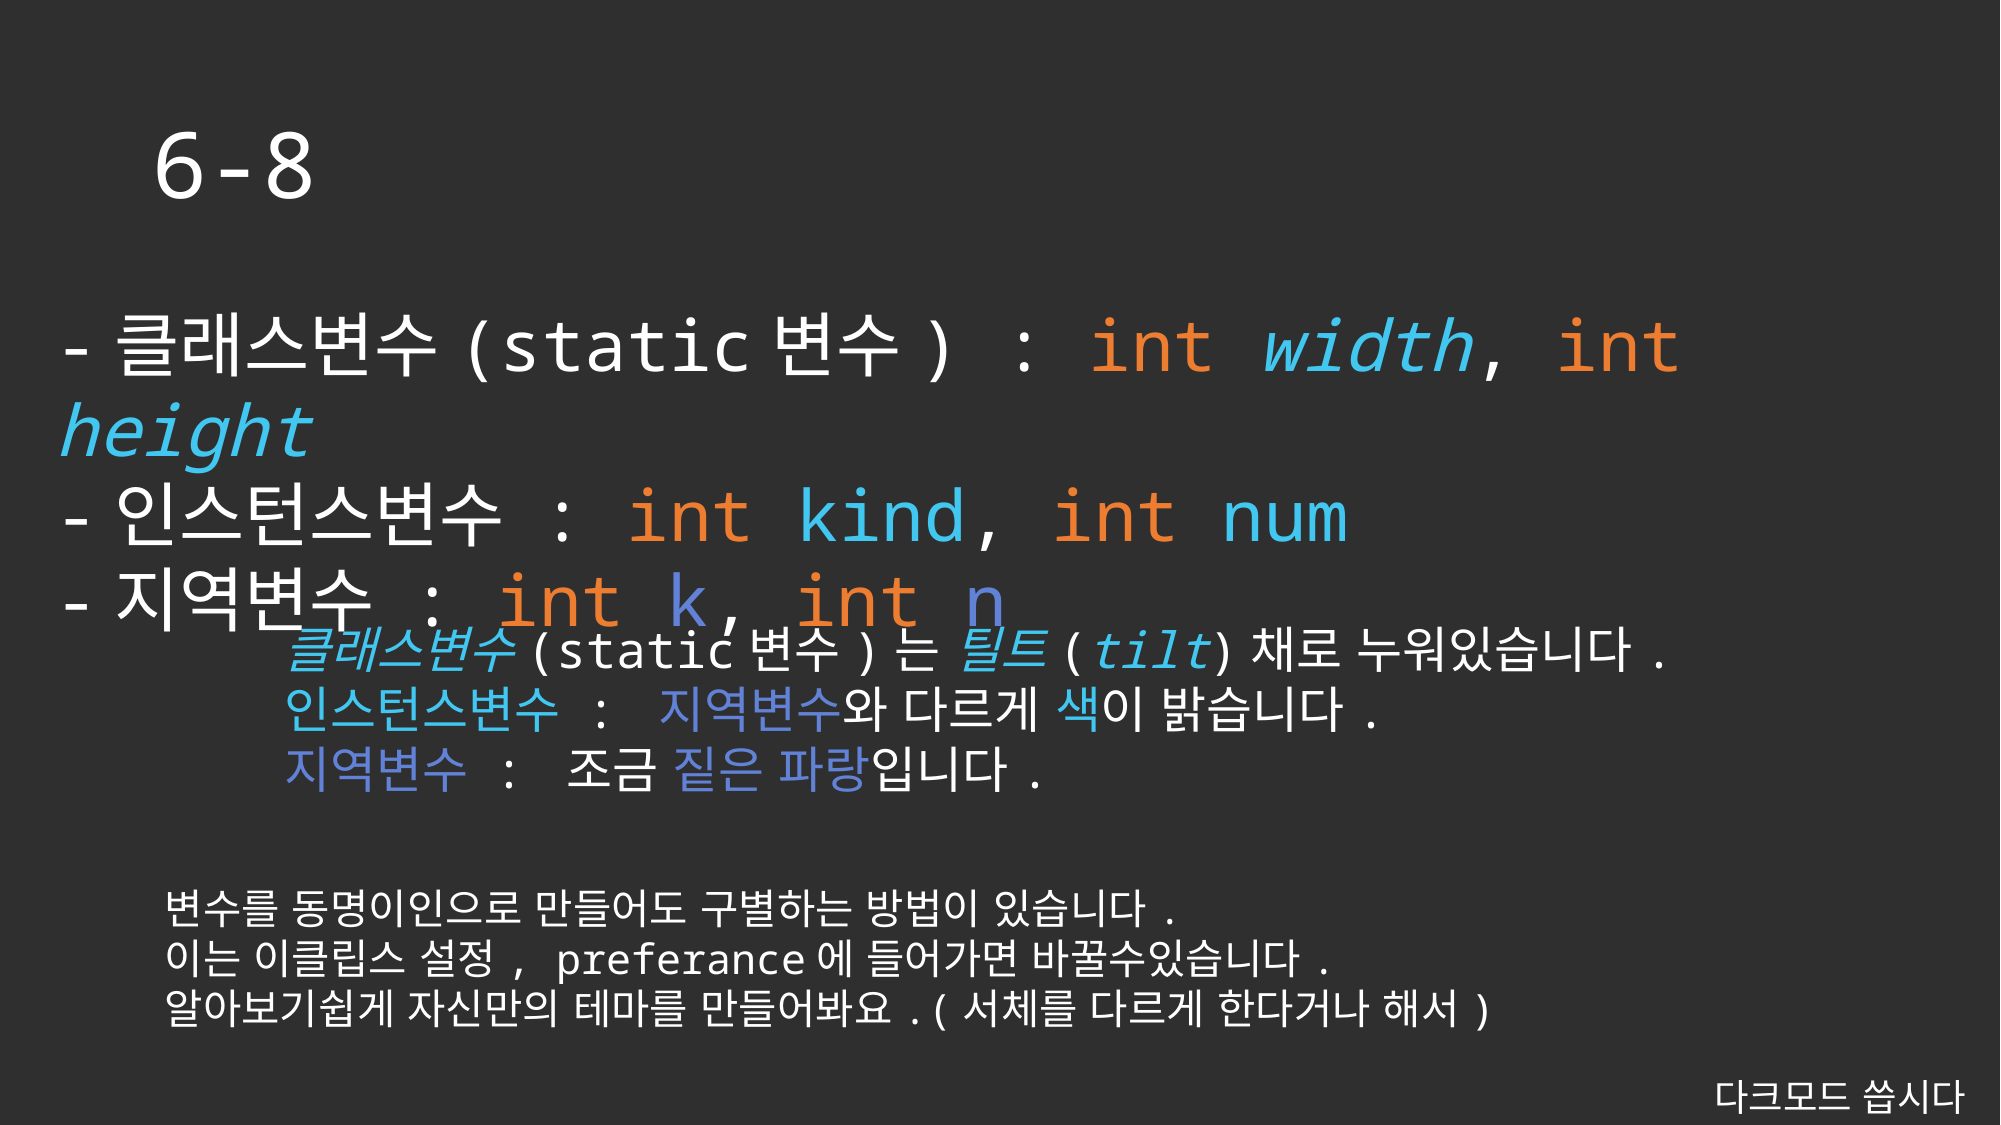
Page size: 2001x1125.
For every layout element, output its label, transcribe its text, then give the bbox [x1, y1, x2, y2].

title 6-8 [137, 59, 1863, 278]
text_box -클래스변수(static변수) : int width, int height -인스턴스변수 : int kind, int num -지역변수 : int k, int n [40, 293, 1960, 648]
text_box 클래스변수(static변수)는 틸트(tilt)채로 누워있습니다. 인스턴스변수 : 지역변수와 다르게 색이 밝습니다. 지역변수 : 조금 짙은 파랑입니다. [270, 610, 1730, 806]
text_box 변수를 동명이인으로 만들어도 구별하는 방법이 있습니다. 이는 이클립스 설정, preferance에 들어가면 바꿀수있습니다. 알아보기쉽게 자신만의 테마를 만들어봐요.(서체를 다르게 한다거나 해서) [149, 875, 1797, 1040]
text_box 다크모드 씁시다 [1699, 1066, 1982, 1125]
